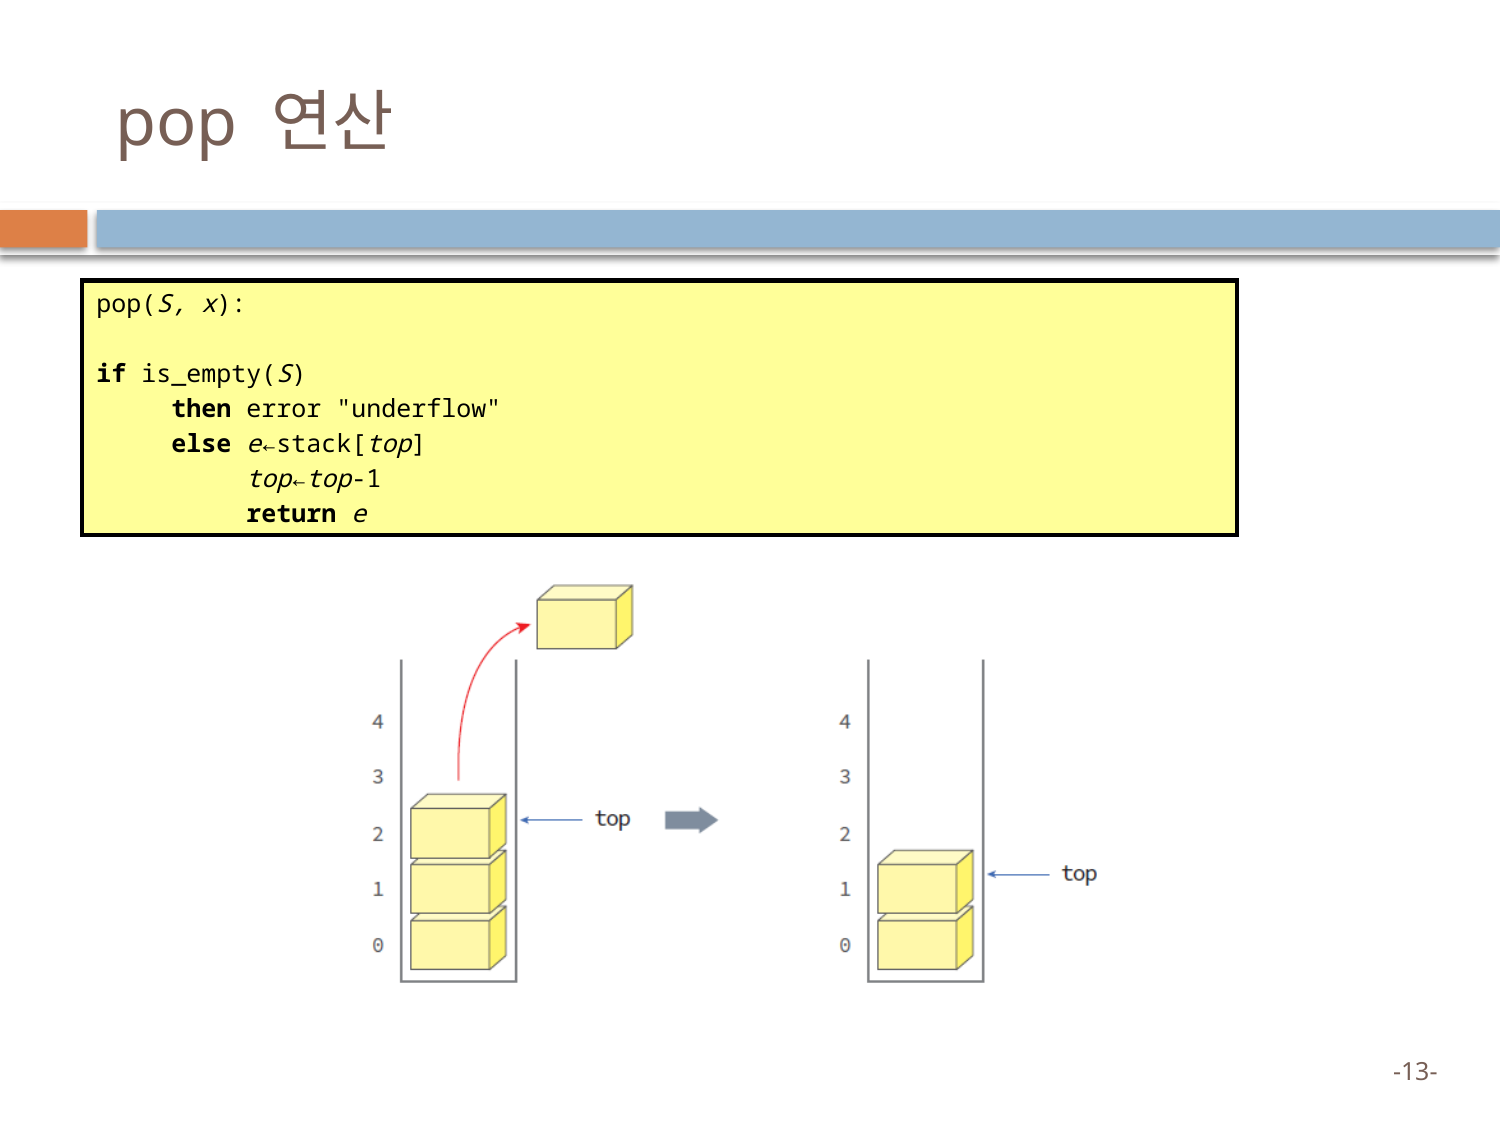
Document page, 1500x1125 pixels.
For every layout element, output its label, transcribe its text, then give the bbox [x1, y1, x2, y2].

title pop 연산 [100, 37, 1438, 200]
picture [358, 569, 1125, 998]
text_box pop(S, x): if is_empty(S) then error "underflow" else e←stack[top] top←top-1 return e [81, 280, 1238, 535]
